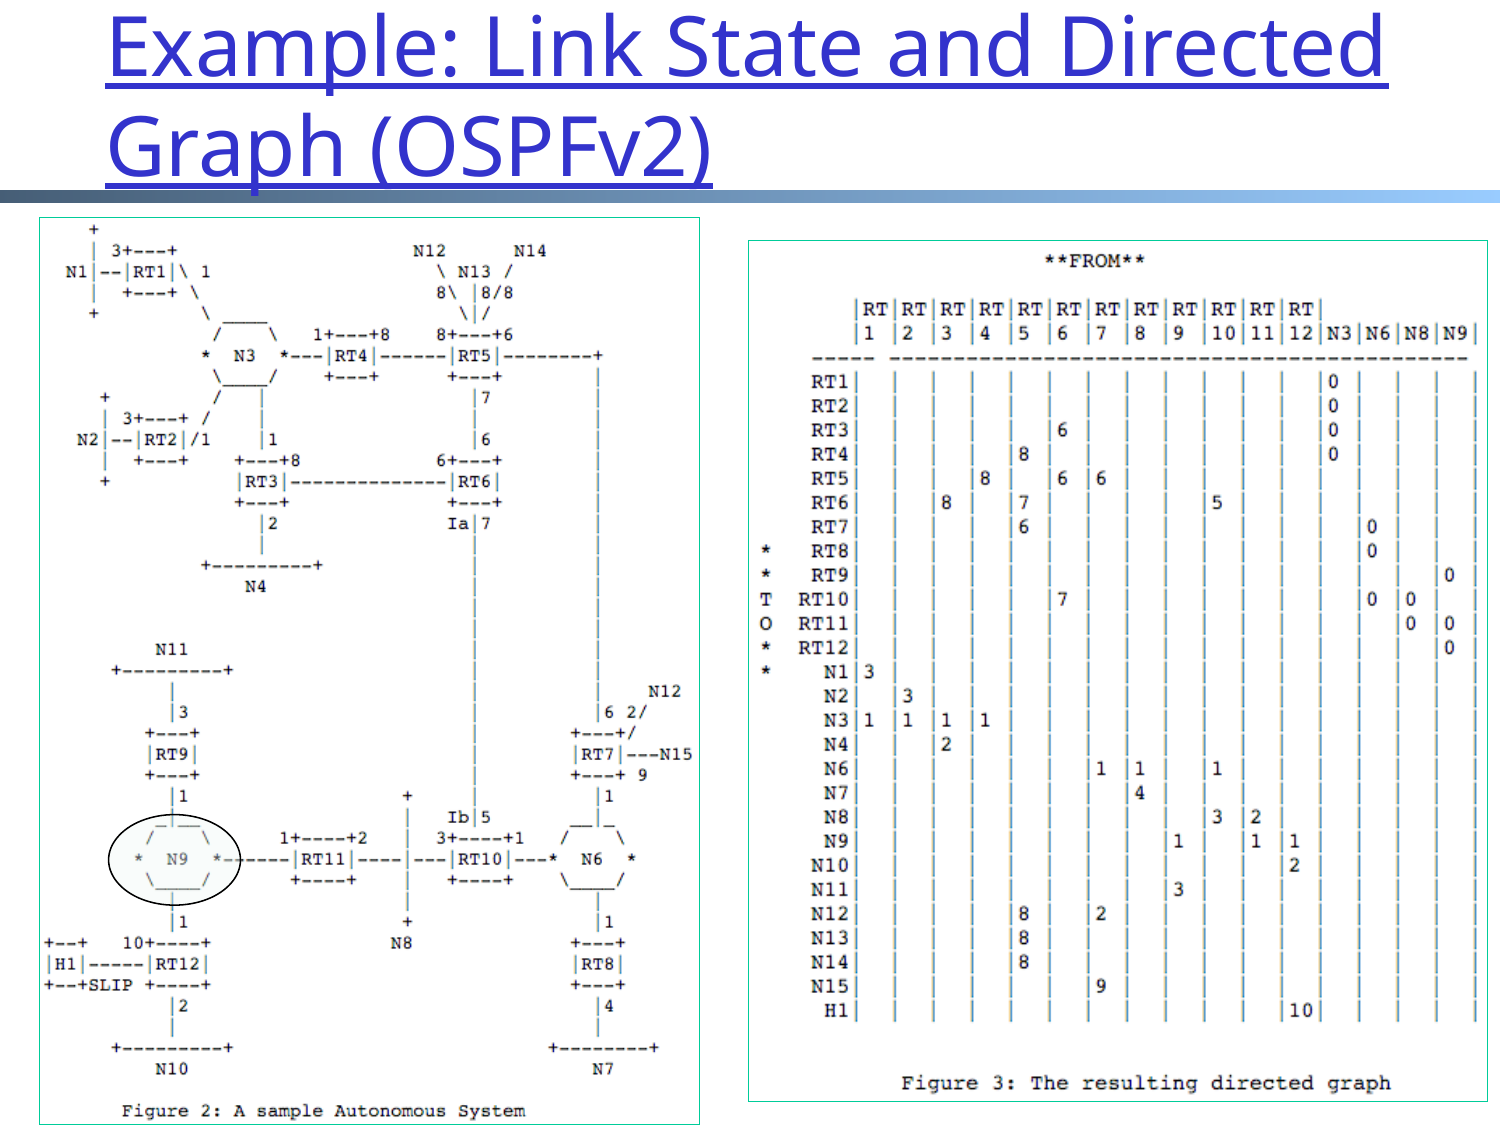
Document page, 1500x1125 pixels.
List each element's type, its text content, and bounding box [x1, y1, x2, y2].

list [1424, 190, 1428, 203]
title Example: Link State and Directed Graph (OSPFv2) [90, 0, 1407, 188]
picture [39, 216, 700, 1125]
picture [748, 240, 1488, 1102]
